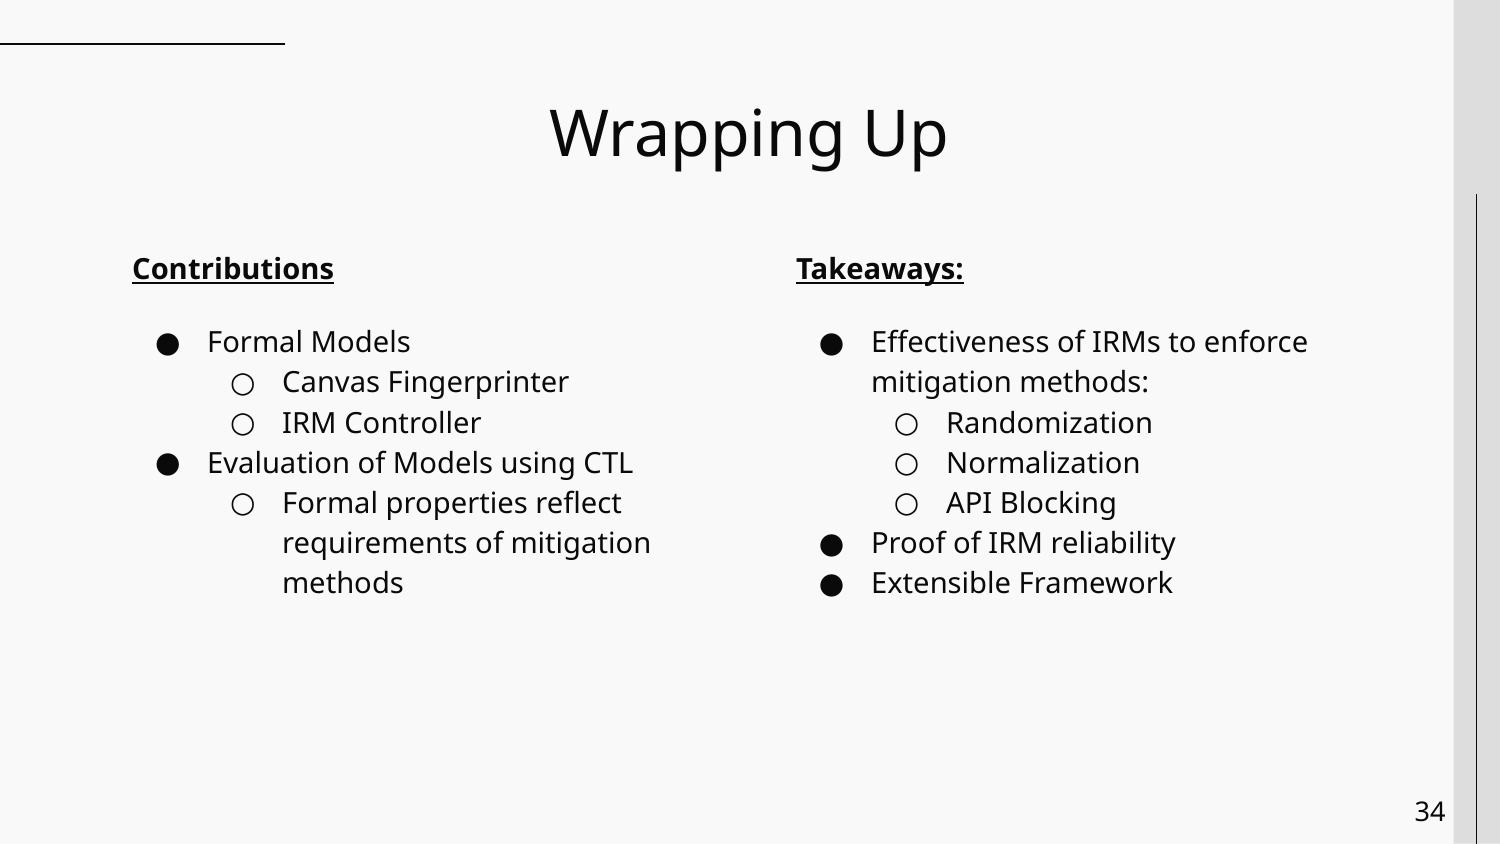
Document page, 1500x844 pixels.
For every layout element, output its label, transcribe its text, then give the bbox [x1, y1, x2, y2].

subtitle Contributions Formal Models Canvas Fingerprinter IRM Controller Evaluation of Models using CTL Formal properties reflect requirements of mitigation methods [116, 229, 727, 780]
subtitle Takeaways: Effectiveness of IRMs to enforce mitigation methods: Randomization Normalization API Blocking Proof of IRM reliability Extensible Framework [780, 229, 1371, 725]
slide_number ‹#› [1370, 779, 1461, 844]
title Wrapping Up [116, 77, 1383, 168]
